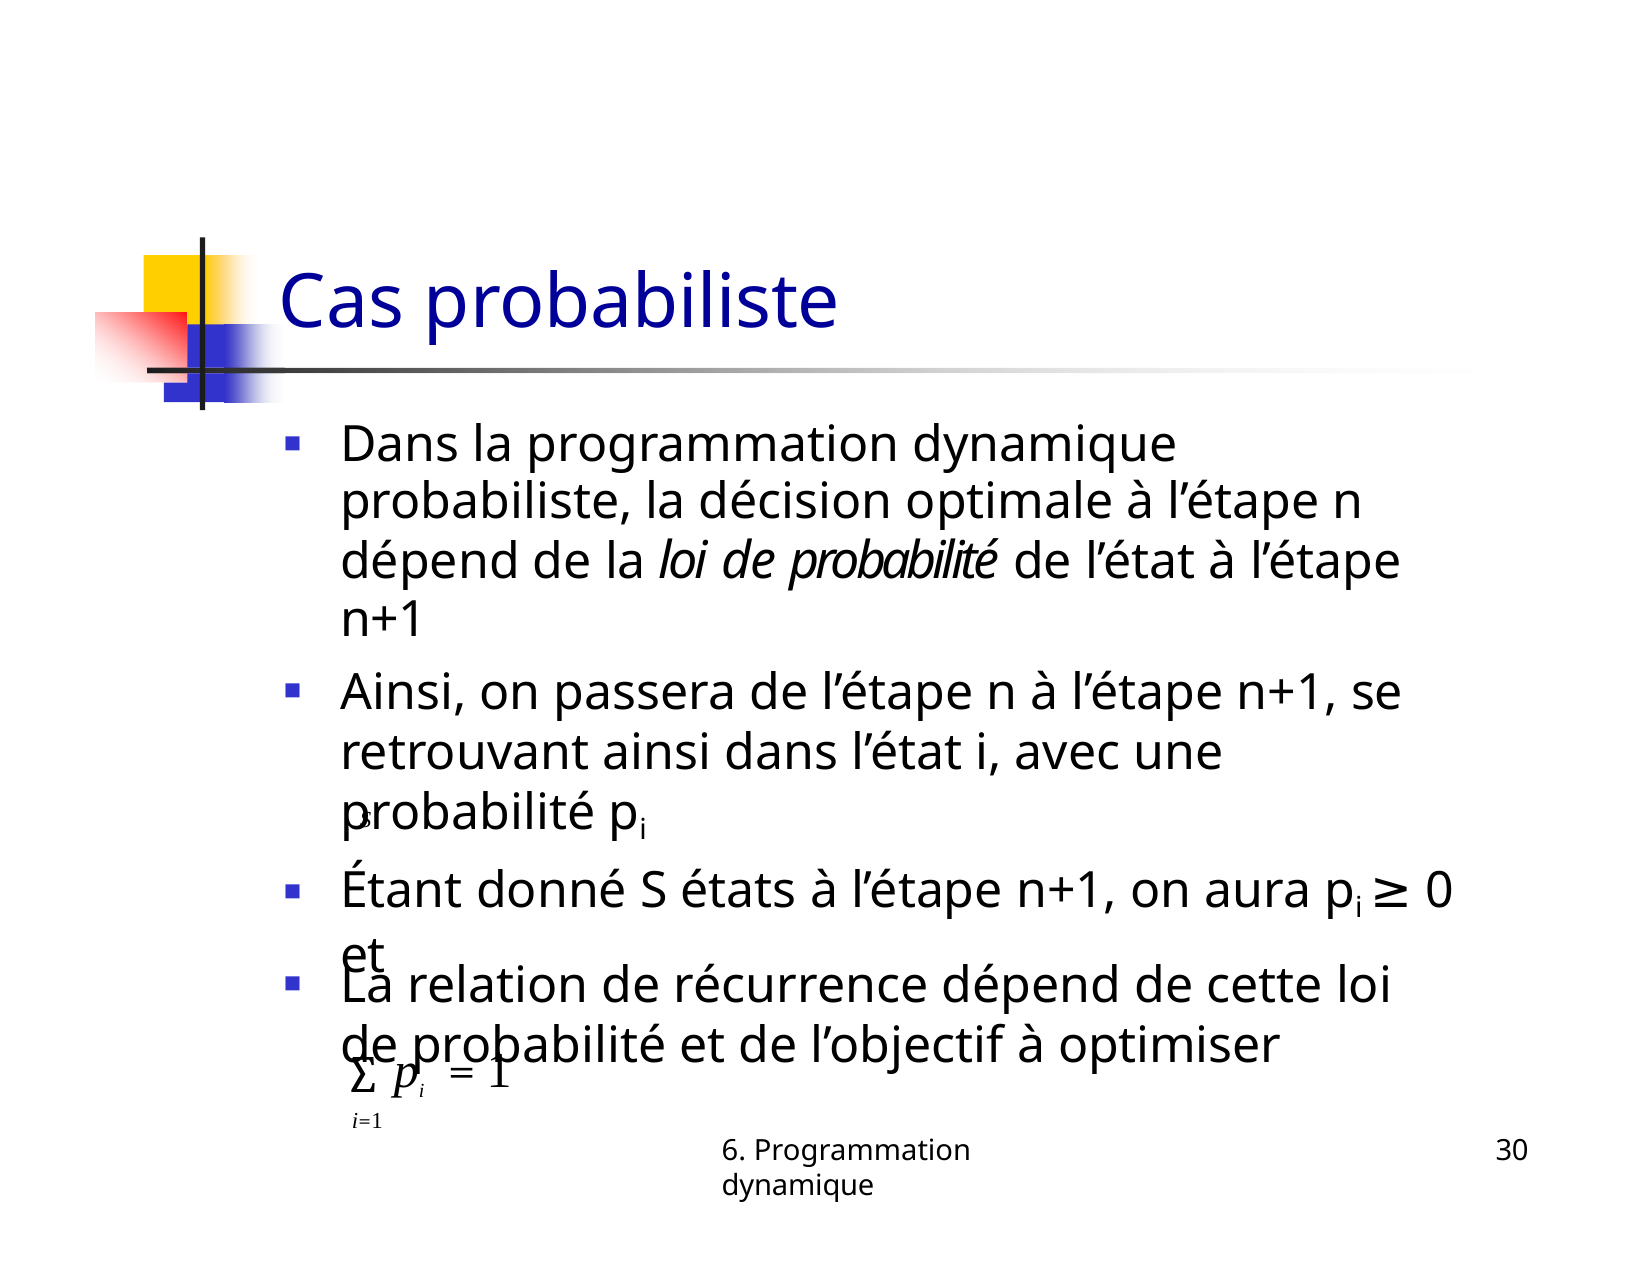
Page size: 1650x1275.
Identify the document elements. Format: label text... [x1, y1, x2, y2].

picture [206, 255, 276, 403]
title Cas probabiliste [276, 250, 1529, 466]
picture [95, 312, 199, 403]
text_box Dans la programmation dynamique probabiliste, la décision optimale à l’étape n dépend de la loi de probabilité de l’état à l’étape n+1 Ainsi, on passera de l’étape n à l’étape n+1, se retrouvant ainsi dans l’état i, avec une probabilité pi Étant donné S états à l’étape n+1, on aura pi ≥ 0 et ∑ pi = 1 i=1 [279, 410, 1490, 1134]
footer 6. Programmation dynamique [719, 1134, 1106, 1275]
slide_number 30 [1489, 1129, 1536, 1275]
